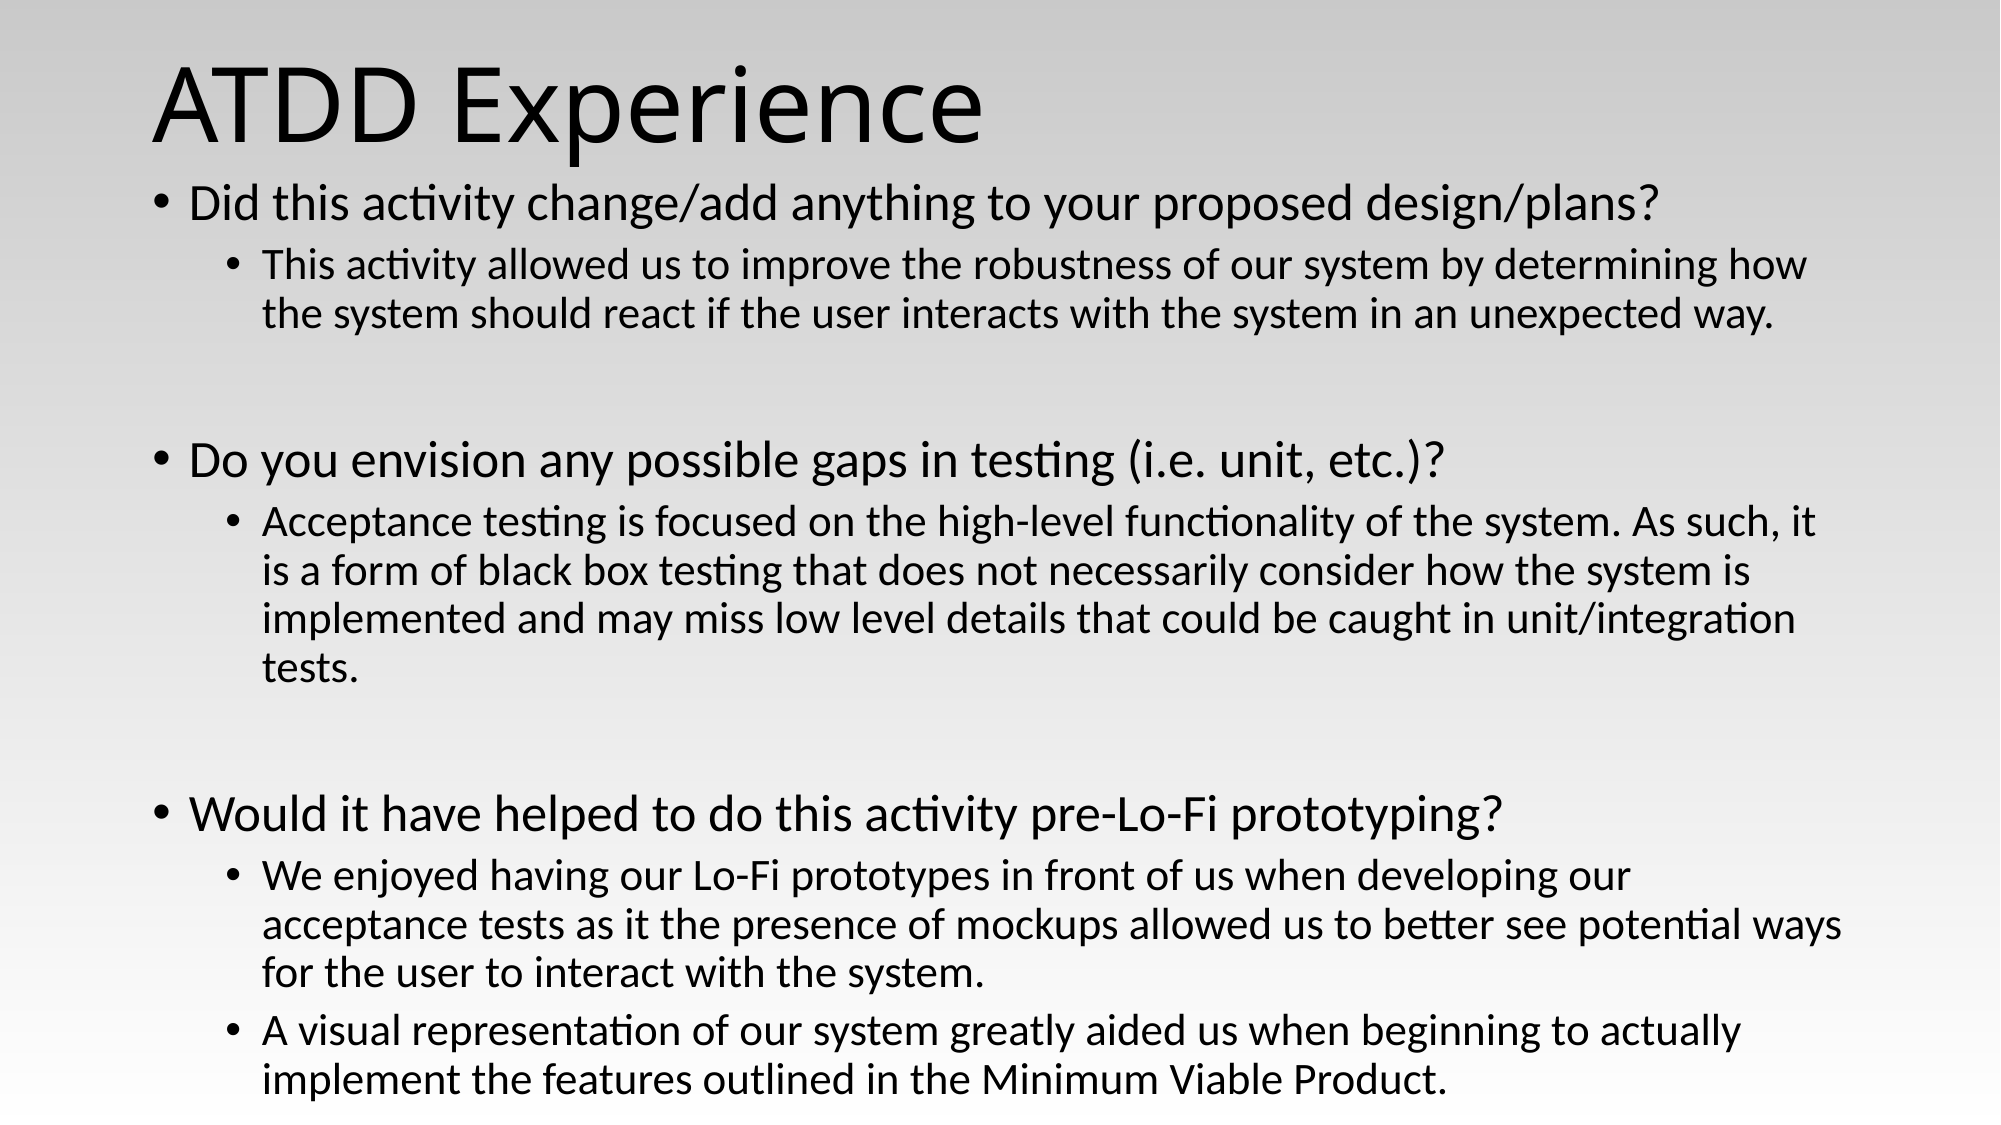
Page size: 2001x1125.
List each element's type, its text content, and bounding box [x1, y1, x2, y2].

list Did this activity change/add anything to your proposed design/plans? This activity allowed us to improve the robustness of our system by determining how the system should react if the user interacts with the system in an unexpected way. Do you envision any possible gaps in testing (i.e. unit, etc.)? Acceptance testing is focused on the high-level functionality of the system. As such, it is a form of black box testing that does not necessarily consider how the system is implemented and may miss low level details that could be caught in unit/integration tests. Would it have helped to do this activity pre-Lo-Fi prototyping? We enjoyed having our Lo-Fi prototypes in front of us when developing our acceptance tests as it the presence of mockups allowed us to better see potential ways for the user to interact with the system. A visual representation of our system greatly aided us when beginning to actually implement the features outlined in the Minimum Viable Product. [137, 167, 1863, 1125]
title ATDD Experience [137, 0, 1863, 167]
